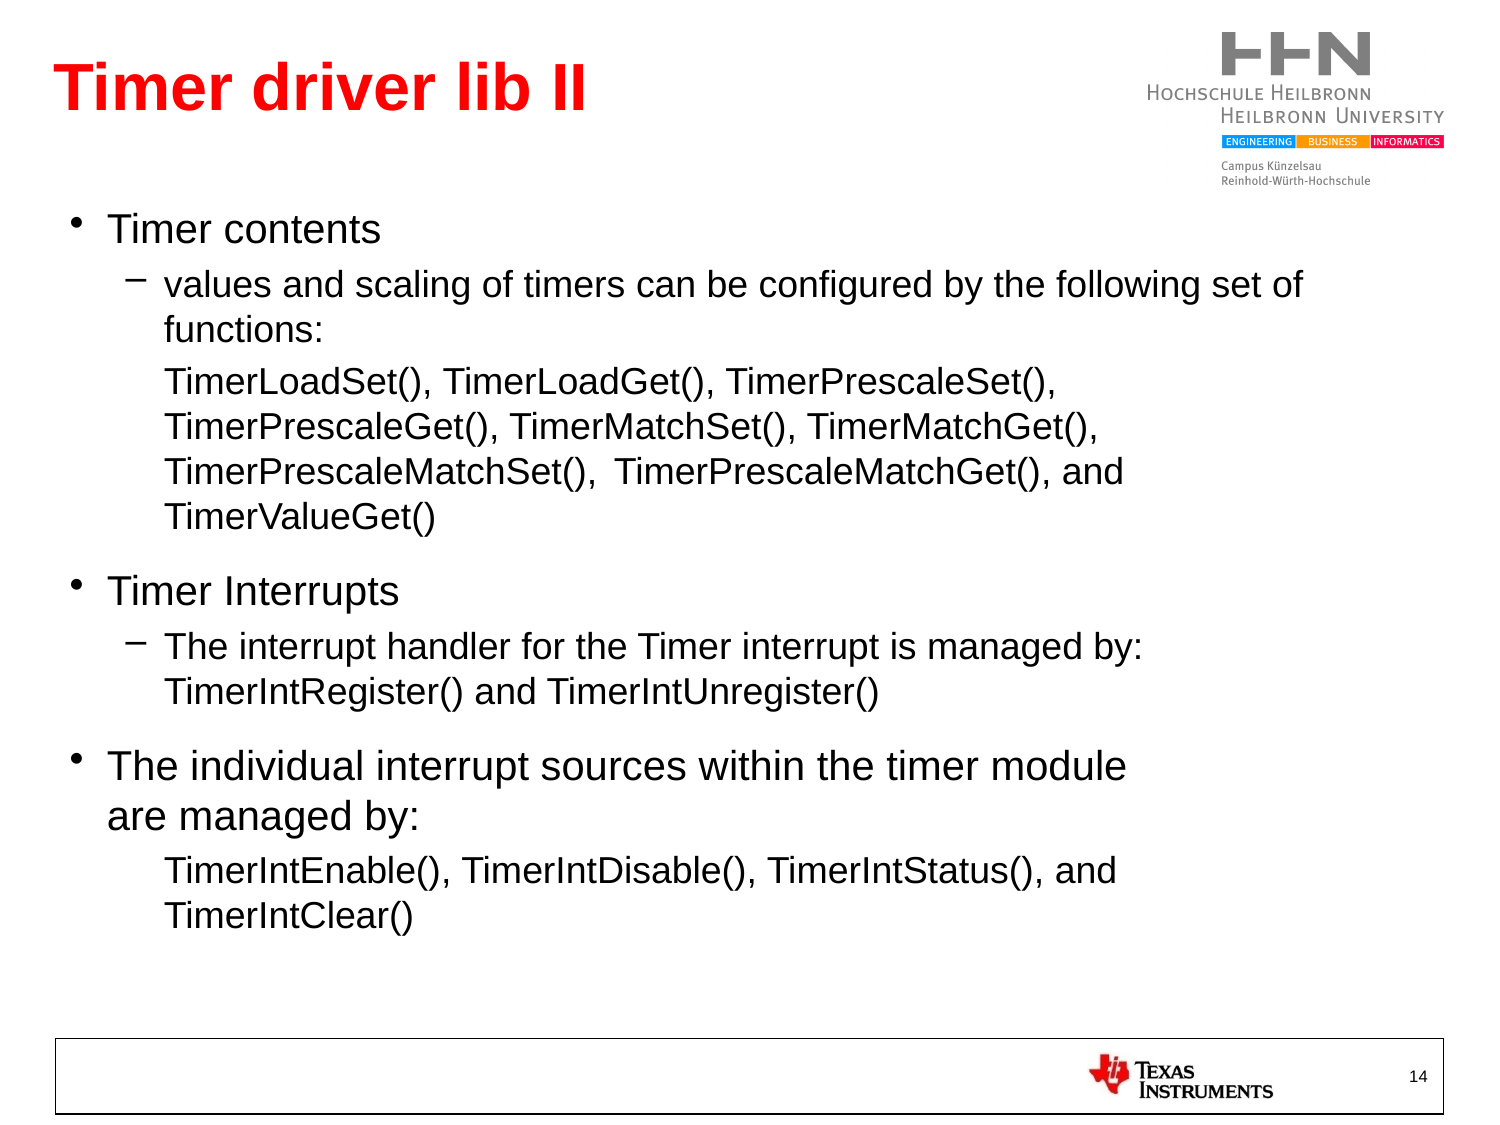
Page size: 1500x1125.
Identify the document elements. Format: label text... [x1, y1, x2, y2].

picture [1087, 1052, 1274, 1099]
list Timer contents values and scaling of timers can be configured by the following set of functions: TimerLoadSet(), TimerLoadGet(), TimerPrescaleSet(), TimerPrescaleGet(), TimerMatchSet(), TimerMatchGet(), TimerPrescaleMatchSet(), TimerPrescaleMatchGet(), and TimerValueGet() Timer Interrupts The interrupt handler for the Timer interrupt is managed by: TimerIntRegister() and TimerIntUnregister() The individual interrupt sources within the timer module are managed by: TimerIntEnable(), TimerIntDisable(), TimerIntStatus(), and TimerIntClear() [54, 194, 1444, 965]
slide_number 14 [1092, 1058, 1443, 1093]
picture [1148, 32, 1444, 185]
title Timer driver lib II [38, 23, 1426, 157]
